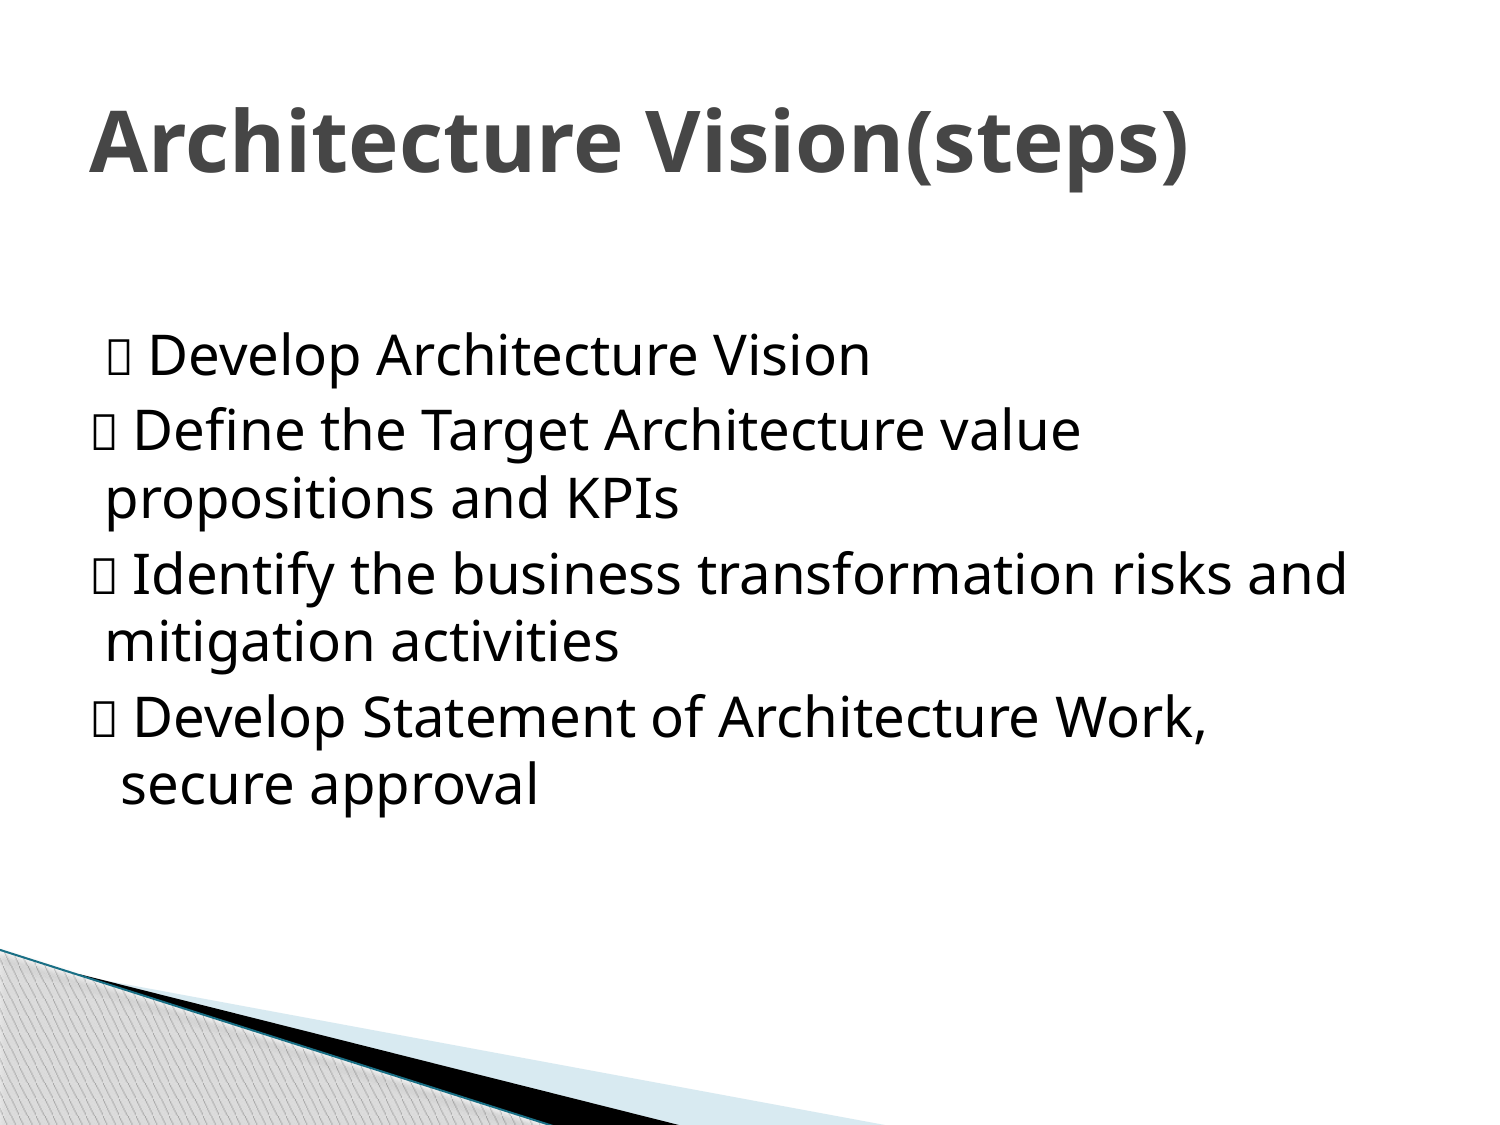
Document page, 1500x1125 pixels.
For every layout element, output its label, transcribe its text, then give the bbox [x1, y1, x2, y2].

title Architecture Vision(steps) [75, 45, 1425, 233]
list  Develop Architecture Vision  Define the Target Architecture value propositions and KPIs  Identify the business transformation risks and mitigation activities  Develop Statement of Architecture Work, secure approval [75, 243, 1425, 986]
